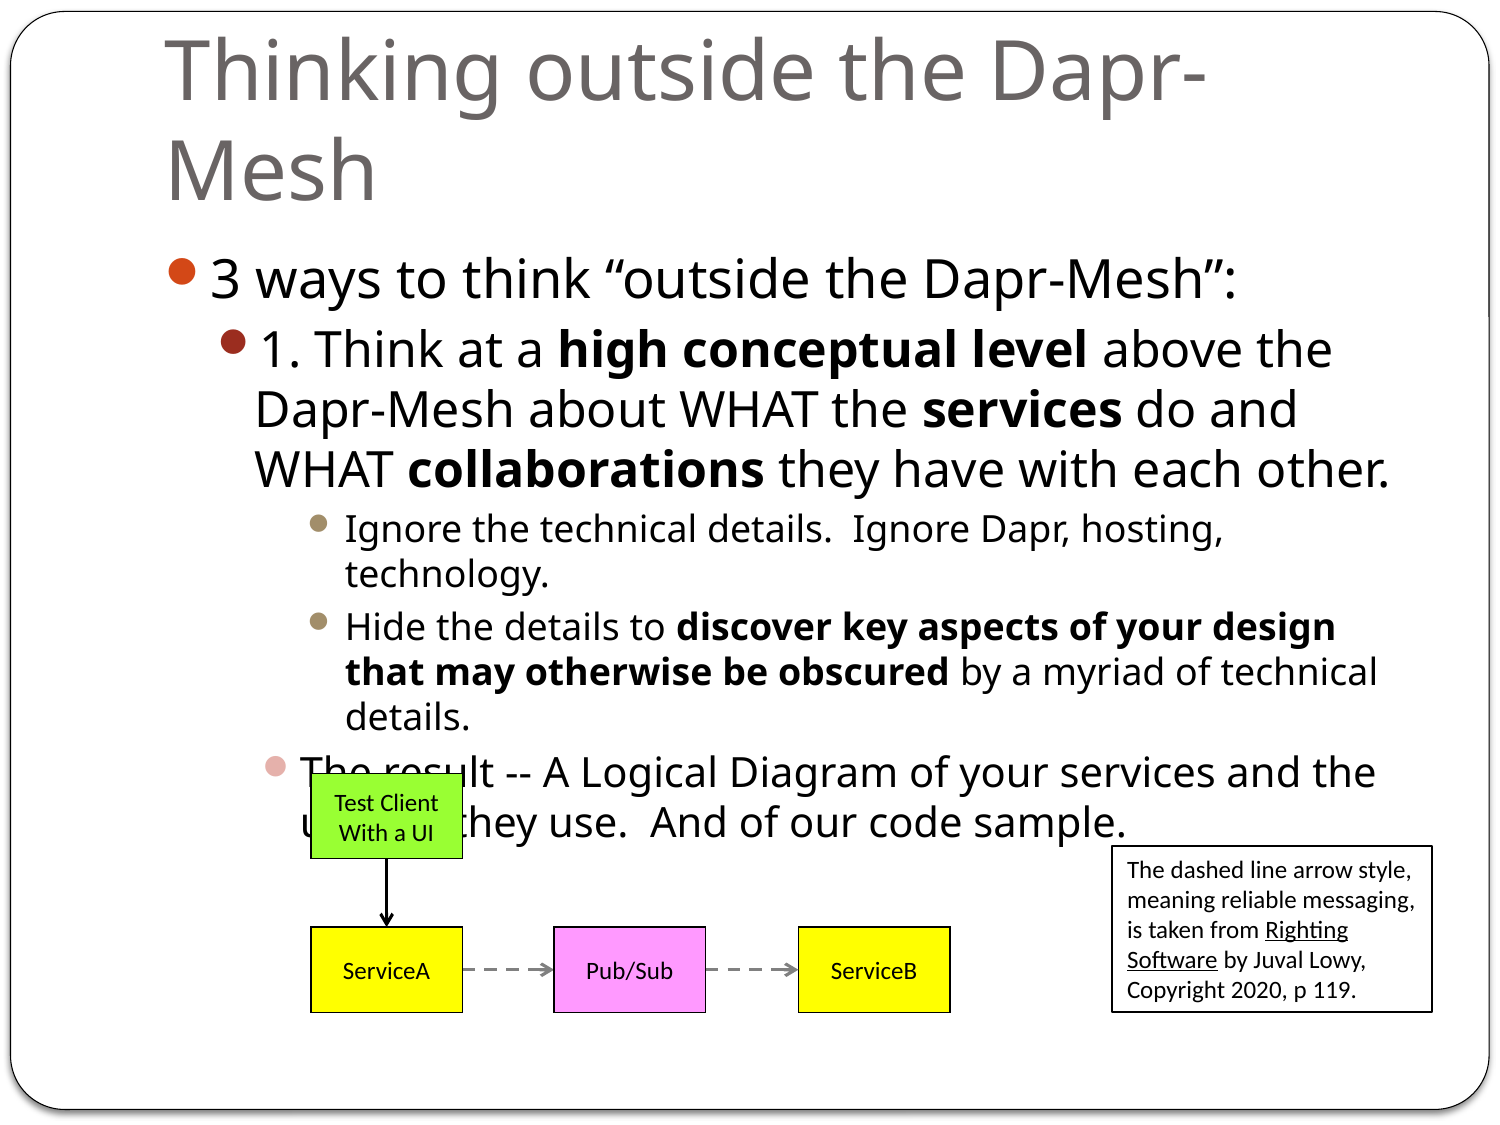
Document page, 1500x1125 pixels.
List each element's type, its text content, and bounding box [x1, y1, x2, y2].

list 3 ways to think “outside the Dapr-Mesh”: 1. Think at a high conceptual level above the Dapr-Mesh about WHAT the services do and WHAT collaborations they have with each other. Ignore the technical details. Ignore Dapr, hosting, technology. Hide the details to discover key aspects of your design that may otherwise be obscured by a myriad of technical details. The result -- A Logical Diagram of your services and the utilities they use. And of our code sample. [150, 237, 1425, 988]
text_box Pub/Sub [554, 927, 706, 1013]
text_box ServiceB [798, 927, 950, 1013]
title Thinking outside the Dapr-Mesh [150, 45, 1425, 233]
text_box ServiceA [310, 927, 463, 1013]
text_box The dashed line arrow style, meaning reliable messaging, is taken from Righting Software by Juval Lowy, Copyright 2020, p 119. [1111, 845, 1433, 1013]
text_box Test Client With a UI [310, 773, 463, 859]
